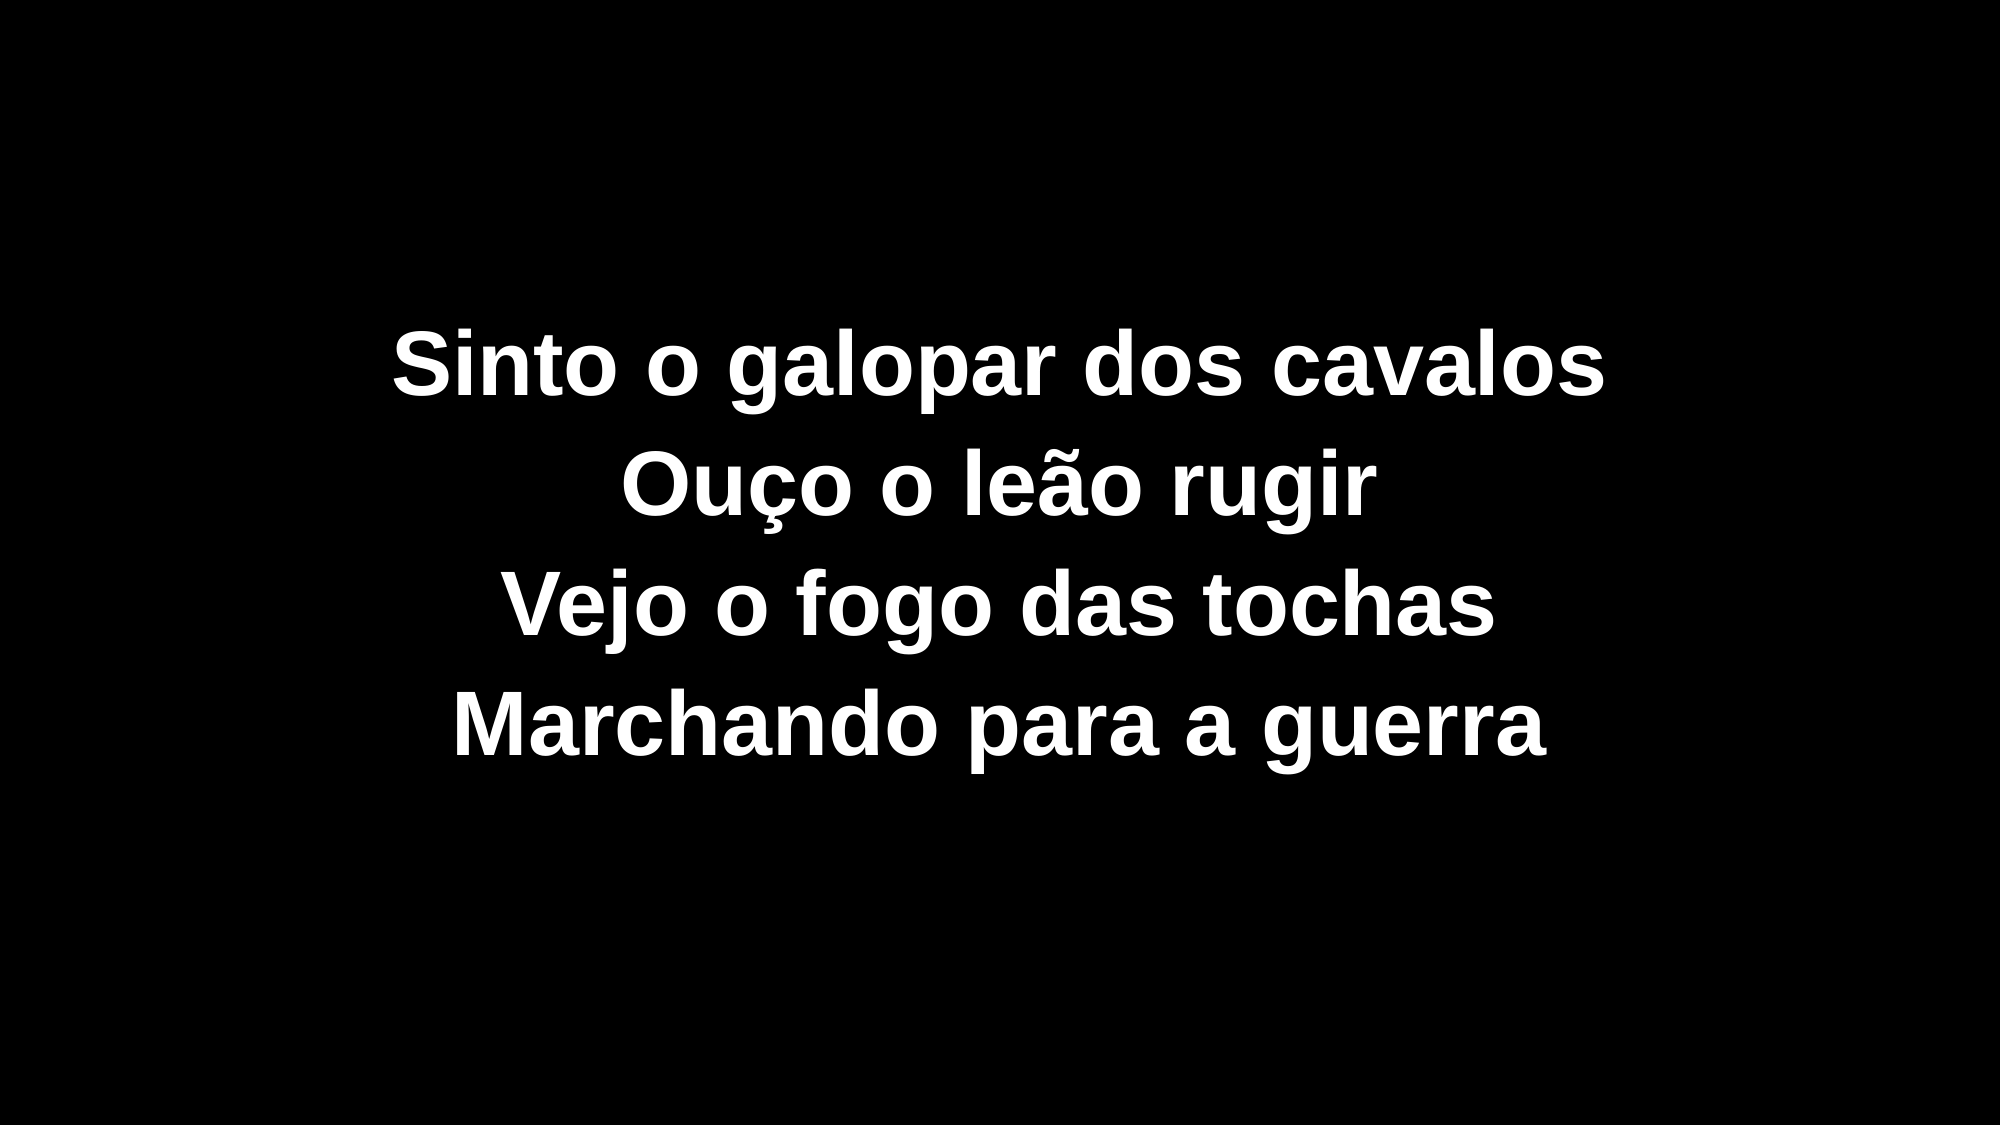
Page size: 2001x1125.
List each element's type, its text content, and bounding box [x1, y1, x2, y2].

list Sinto o galopar dos cavalos Ouço o leão rugir Vejo o fogo das tochas Marchando para a guerra [137, 309, 1863, 886]
